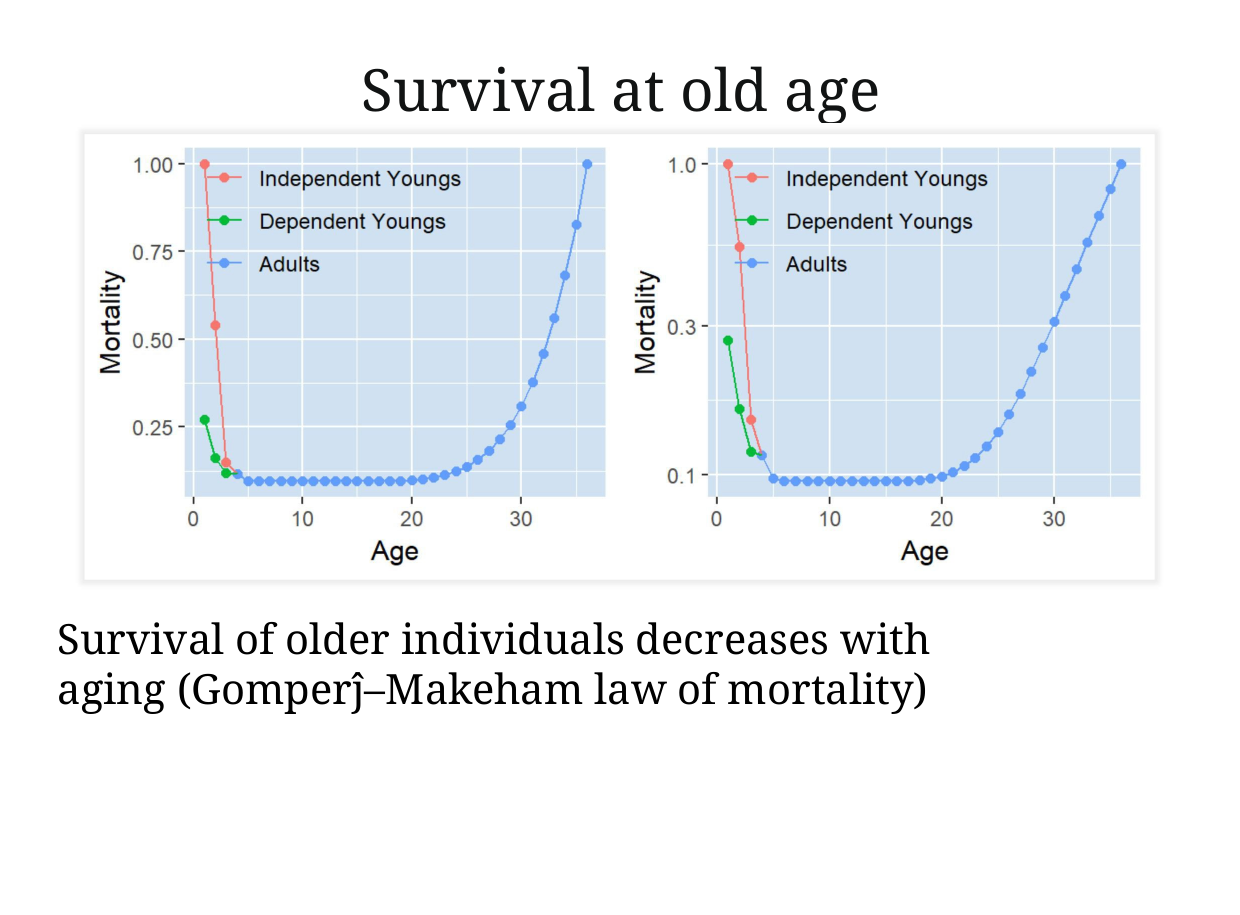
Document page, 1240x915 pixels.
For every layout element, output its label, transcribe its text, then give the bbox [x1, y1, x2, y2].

text_box Survival of older individuals decreases with aging (Gomperĵ–Makeham law of mortality) [55, 612, 997, 714]
title Survival at old age [55, 52, 1185, 117]
text_box [73, 123, 1166, 592]
